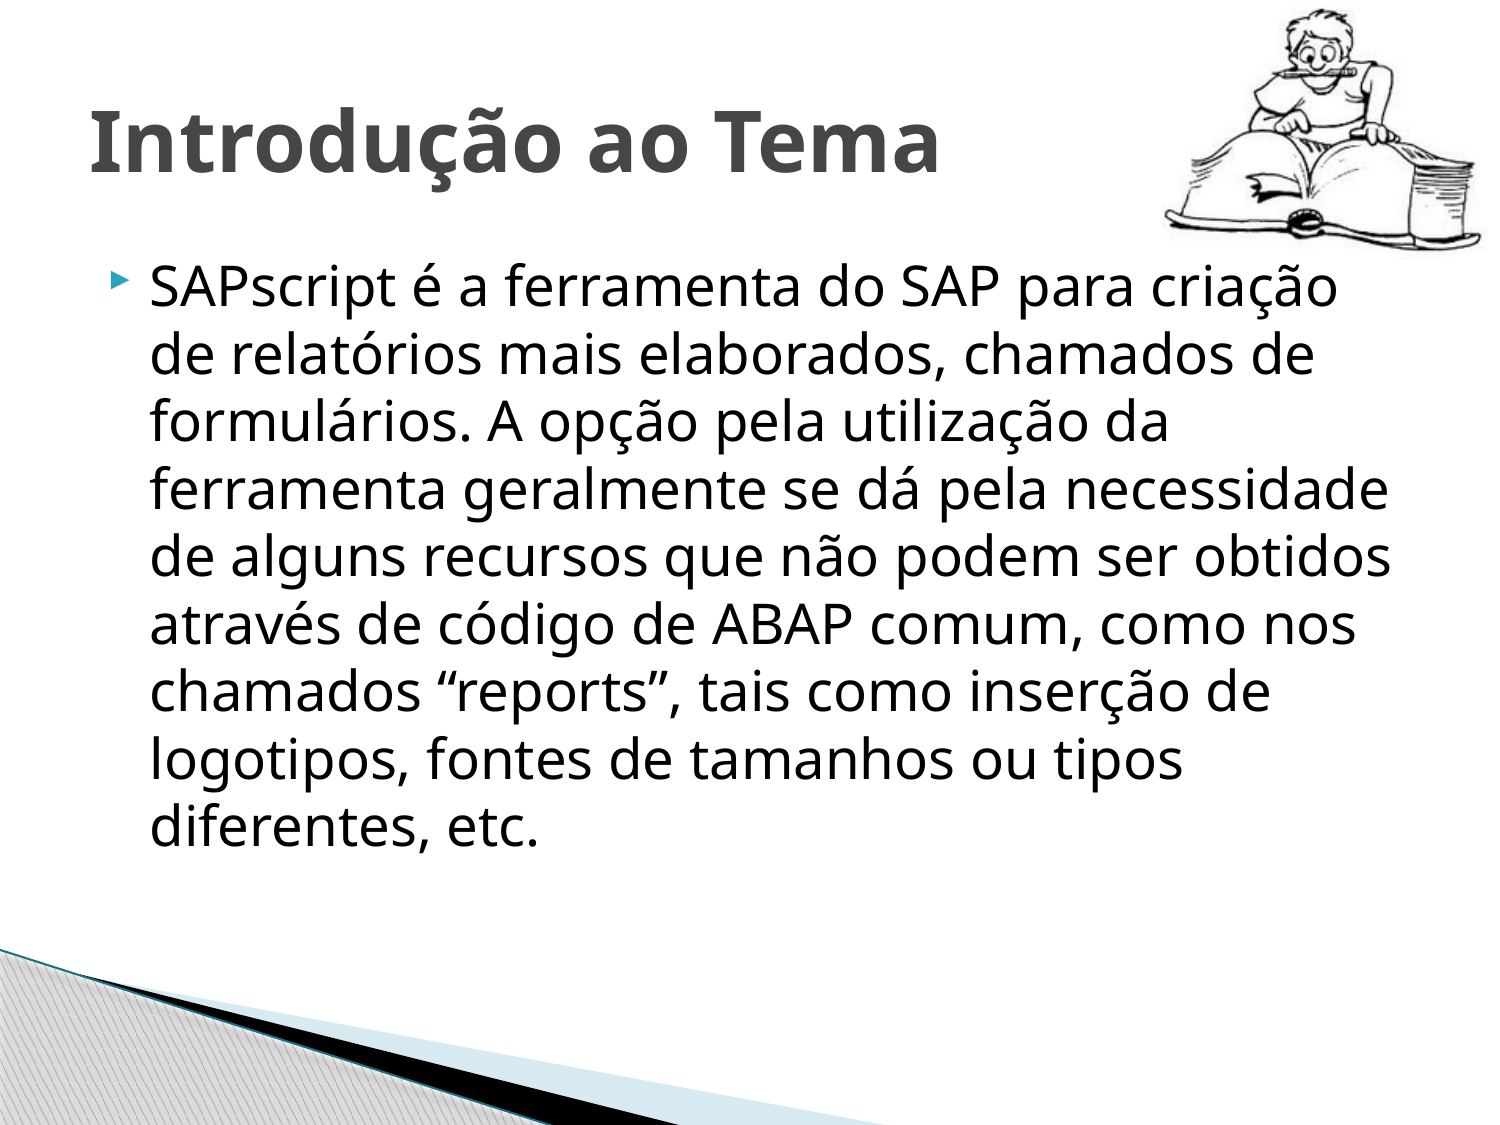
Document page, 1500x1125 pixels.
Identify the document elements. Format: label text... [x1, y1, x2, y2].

title Introdução ao Tema [75, 45, 1156, 233]
picture [1162, 2, 1488, 260]
list SAPscript é a ferramenta do SAP para criação de relatórios mais elaborados, chamados de formulários. A opção pela utilização da ferramenta geralmente se dá pela necessidade de alguns recursos que não podem ser obtidos através de código de ABAP comum, como nos chamados “reports”, tais como inserção de logotipos, fontes de tamanhos ou tipos diferentes, etc. [75, 243, 1425, 986]
